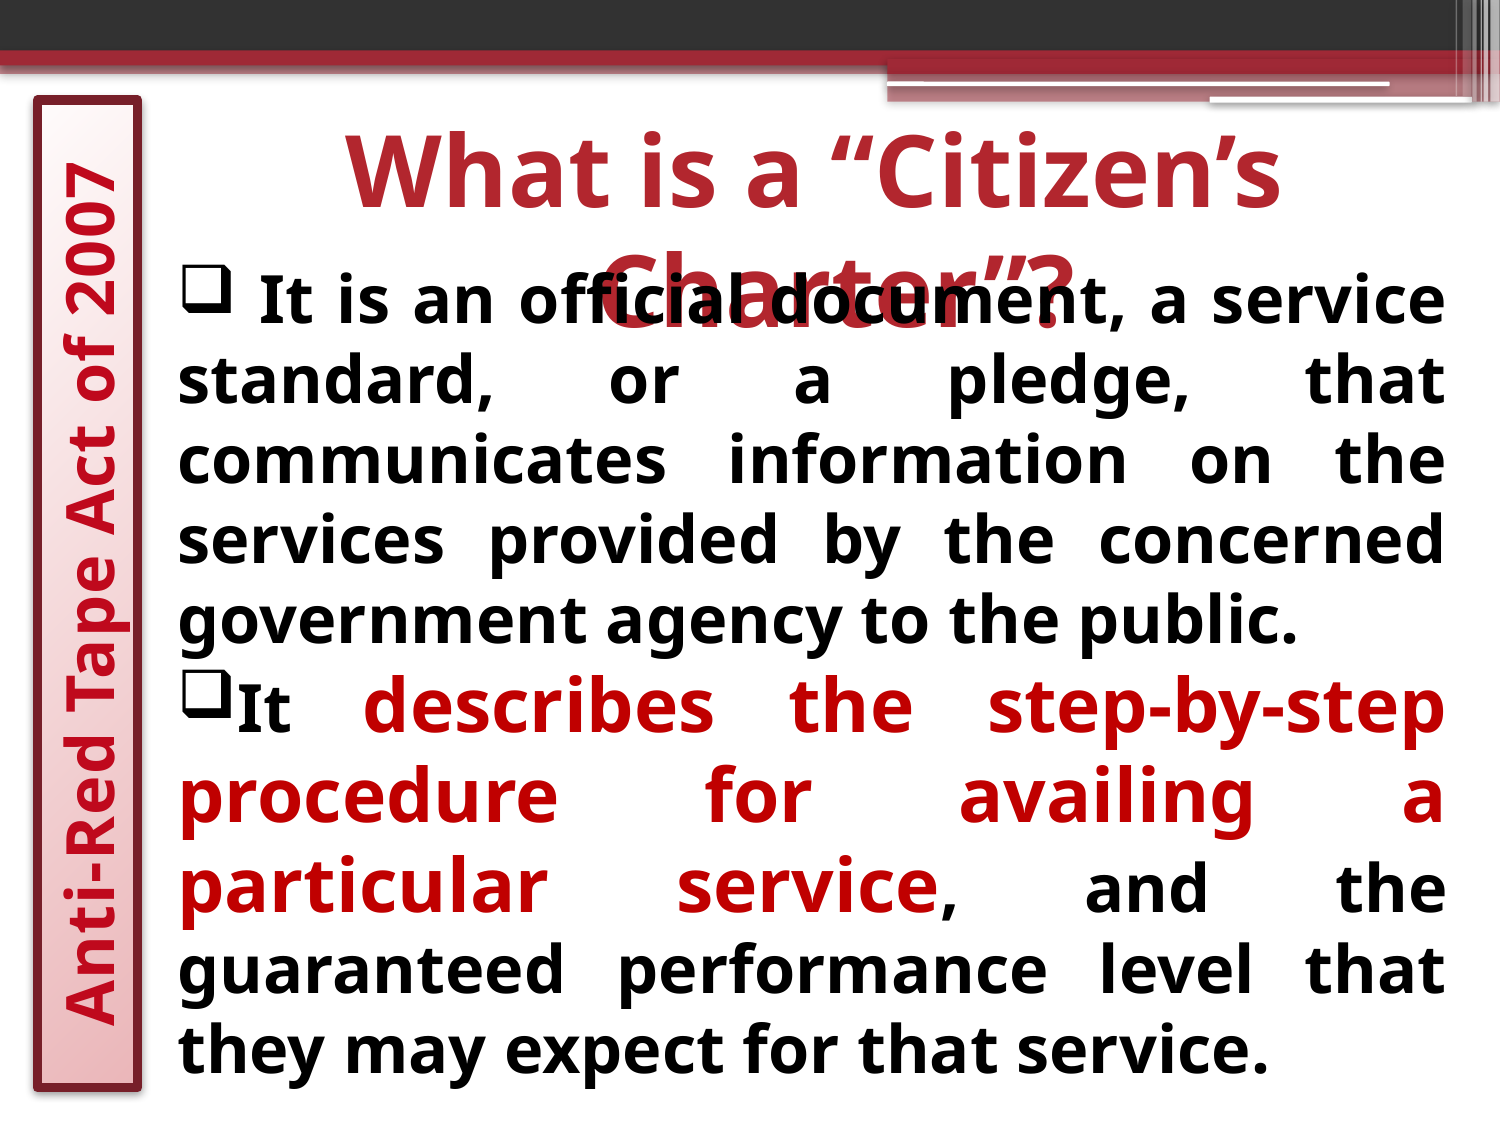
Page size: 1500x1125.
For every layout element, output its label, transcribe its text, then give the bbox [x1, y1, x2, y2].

list What is a “Citizen’s Charter”? [112, 99, 1500, 225]
title Anti-Red Tape Act of 2007 [37, 99, 138, 1088]
text_box It is an official document, a service standard, or a pledge, that communicates information on the services provided by the concerned government agency to the public. It describes the step-by-step procedure for availing a particular service, and the guaranteed performance level that they may expect for that service. [162, 249, 1463, 1095]
